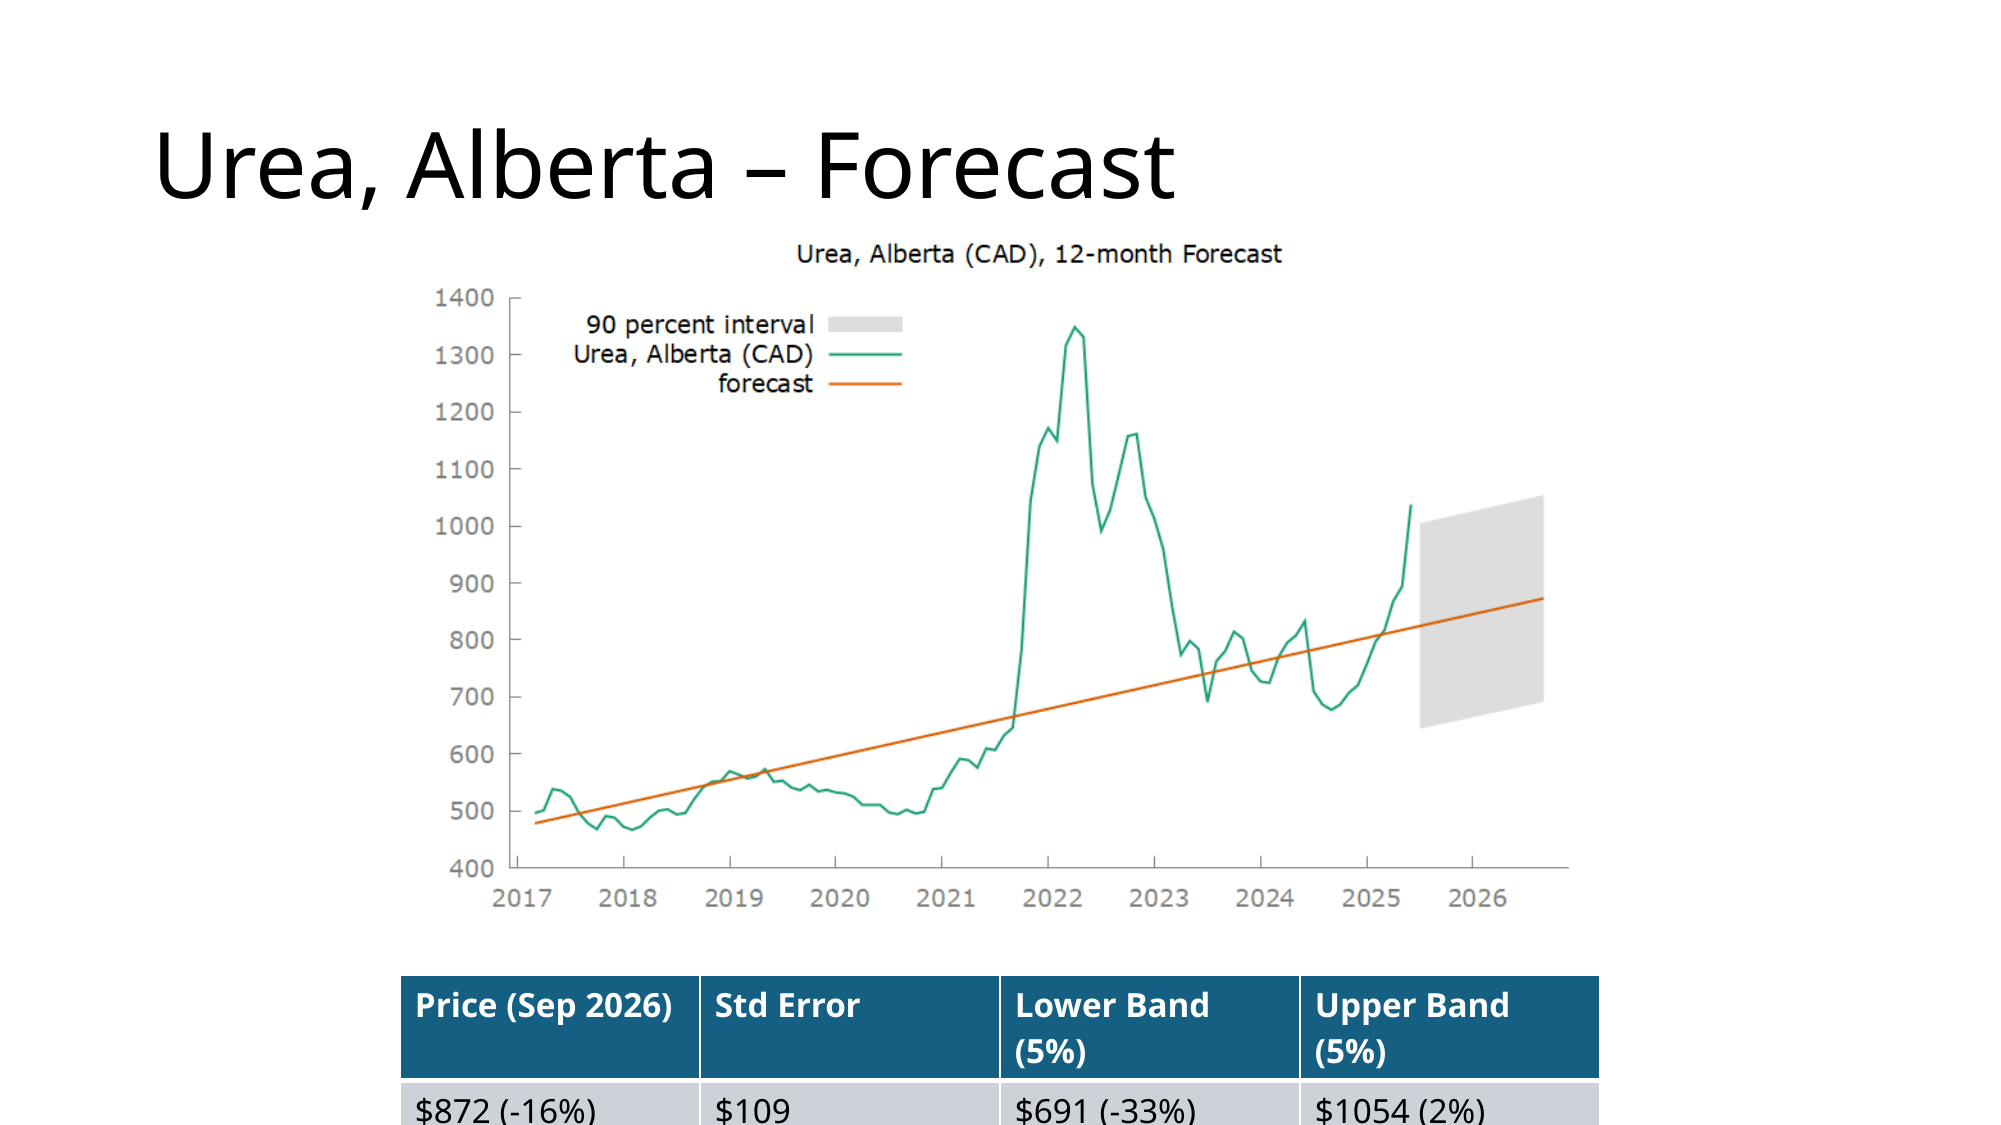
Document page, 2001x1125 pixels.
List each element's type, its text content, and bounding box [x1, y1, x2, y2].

table_header Lower Band (5%) [1001, 976, 1299, 1078]
table_header Std Error [701, 976, 999, 1078]
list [399, 209, 1601, 916]
table_cell $872 (-16%) [401, 1083, 699, 1125]
title Urea, Alberta – Forecast [137, 59, 1863, 278]
table_header Upper Band (5%) [1301, 976, 1599, 1078]
table_cell $691 (-33%) [1001, 1083, 1299, 1125]
table_cell $1054 (2%) [1301, 1083, 1599, 1125]
table_header Price (Sep 2026) [401, 976, 699, 1078]
table_cell $109 [701, 1083, 999, 1125]
